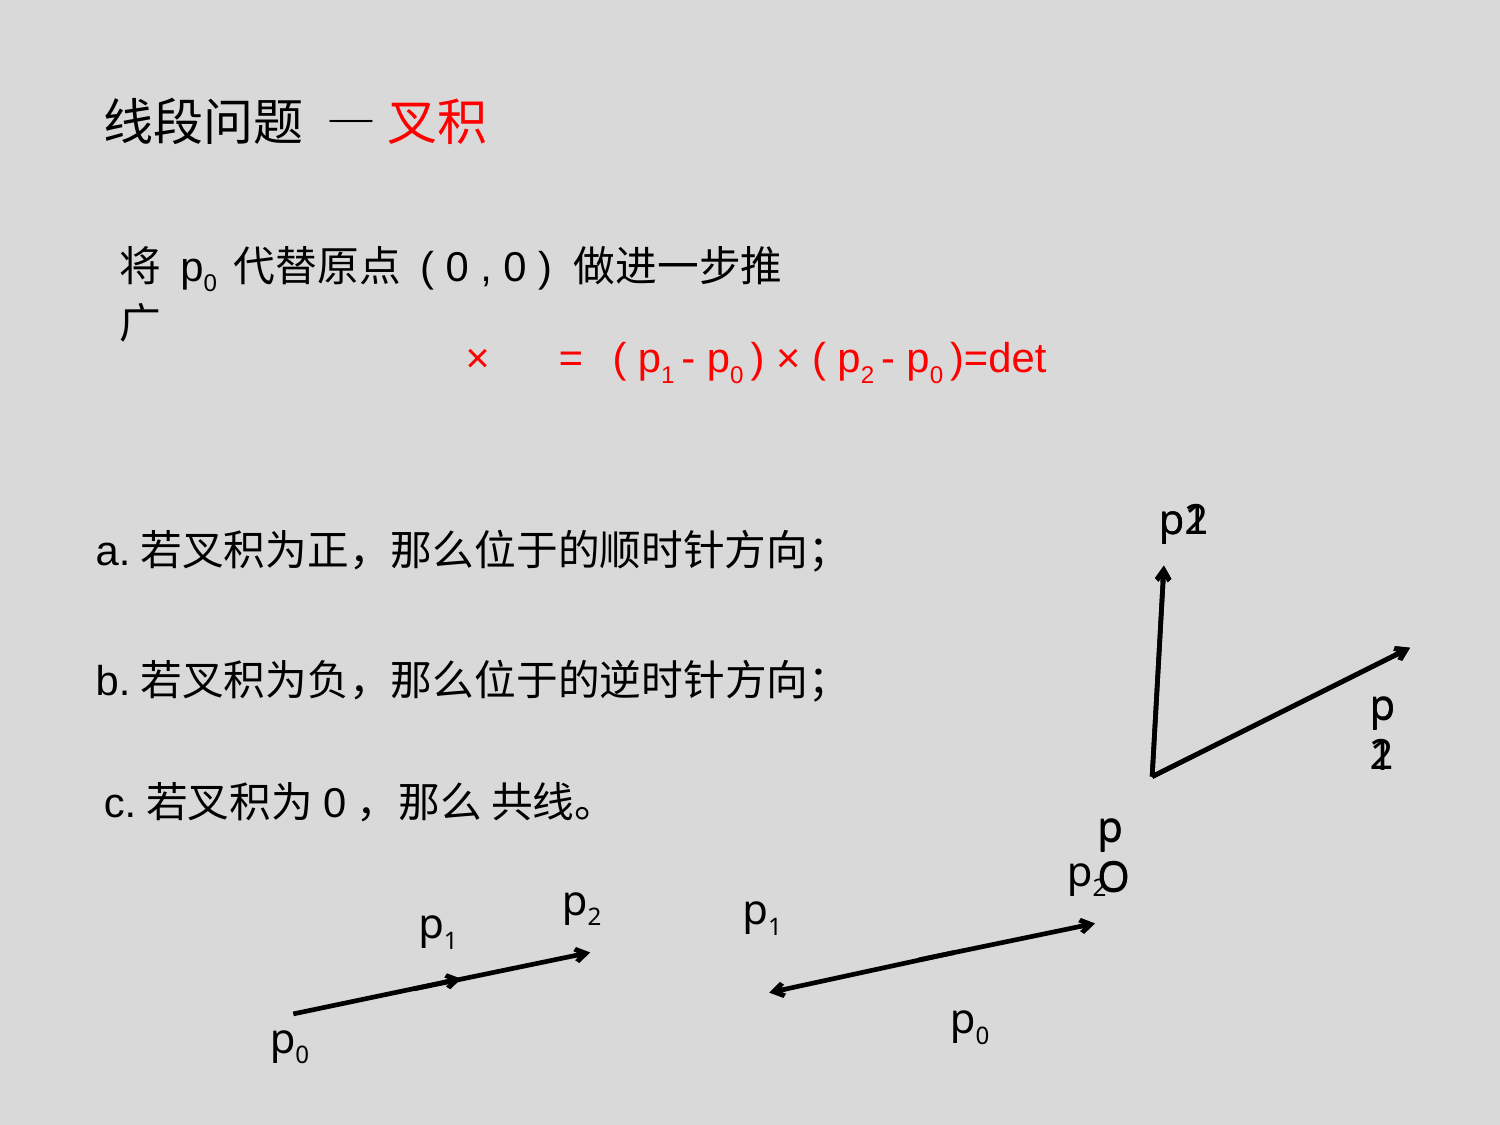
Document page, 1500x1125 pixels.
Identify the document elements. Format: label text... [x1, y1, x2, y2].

text_box 将 p0 代替原点 ( 0 , 0 ) 做进一步推广 [104, 232, 827, 354]
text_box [254, 866, 639, 1071]
text_box 线段问题 — 叉积 [88, 73, 627, 175]
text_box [1082, 485, 1430, 859]
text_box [727, 837, 1144, 1051]
